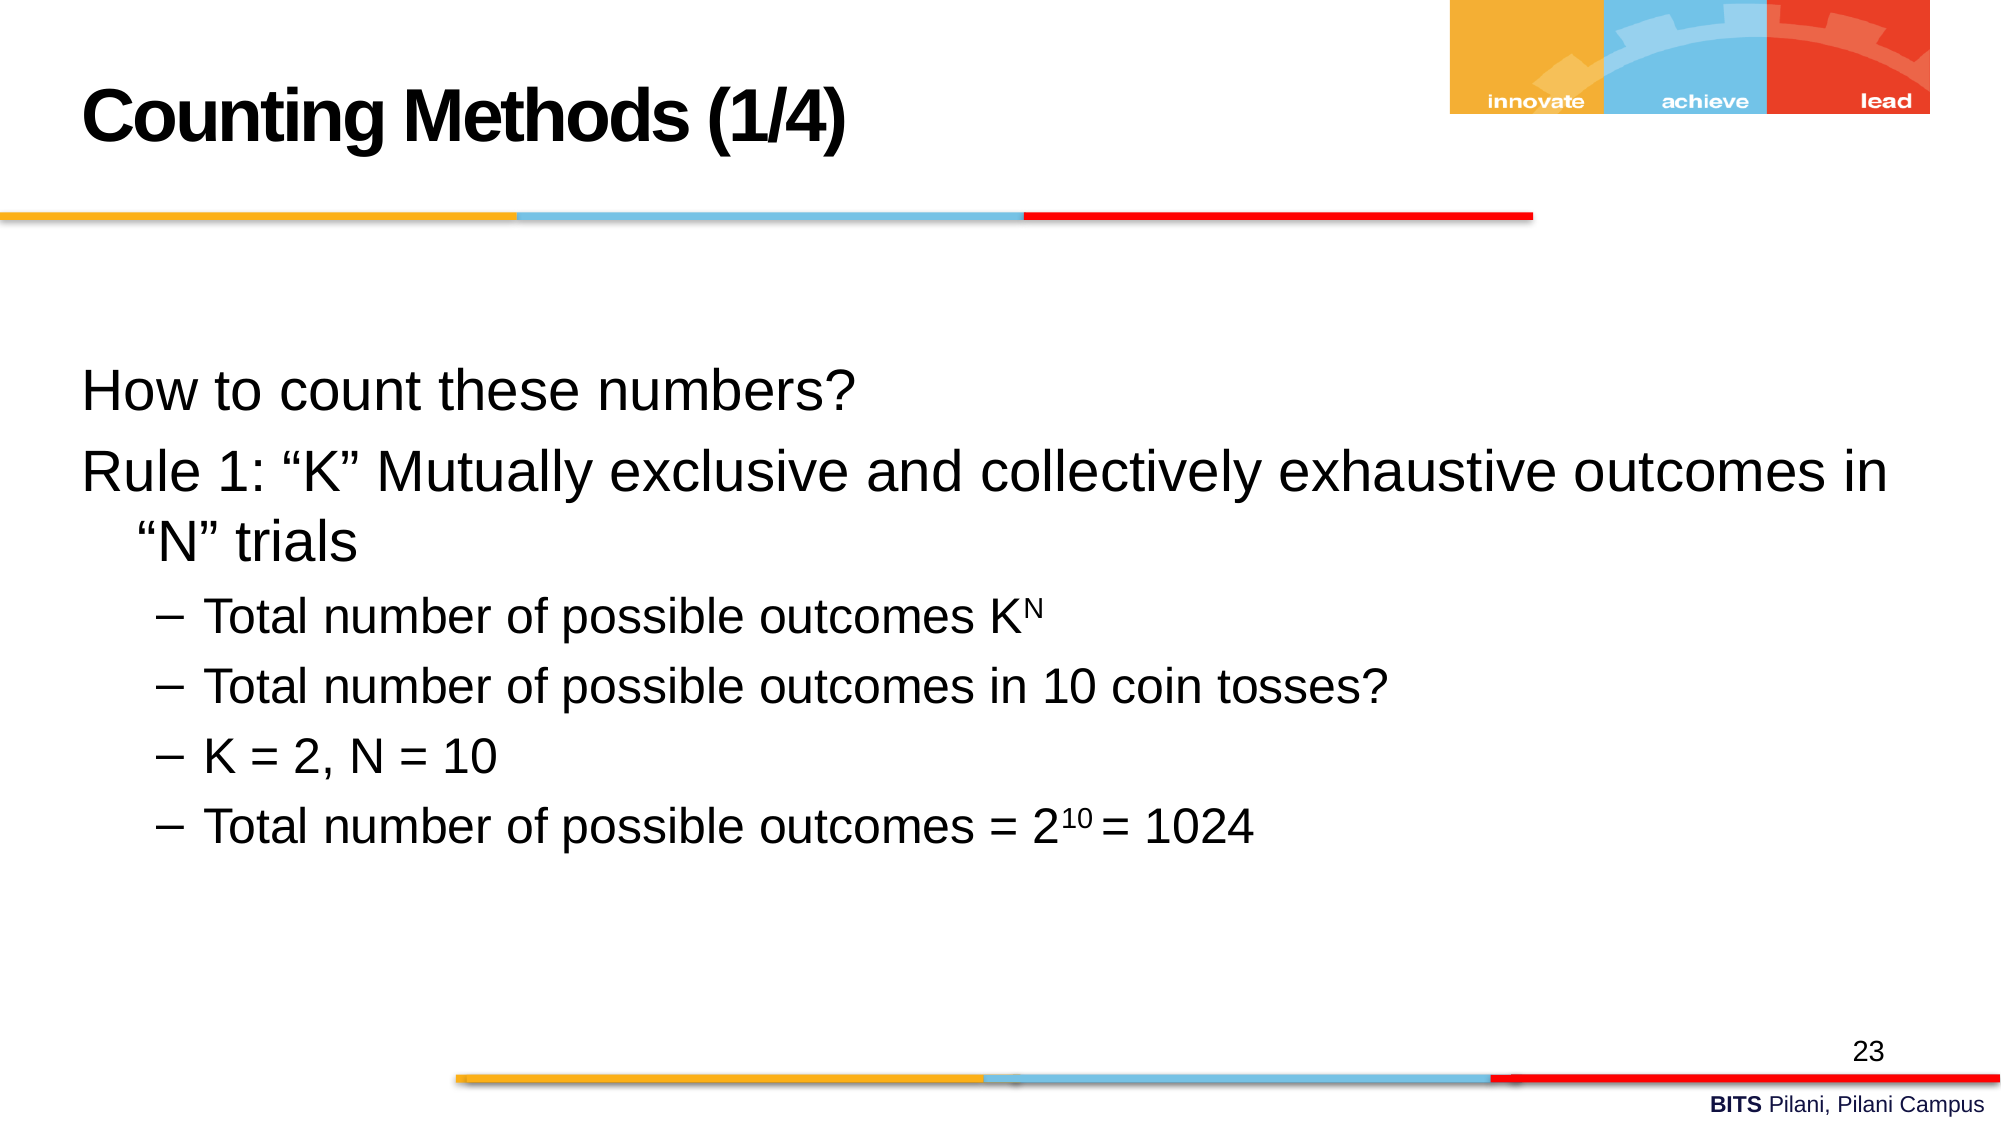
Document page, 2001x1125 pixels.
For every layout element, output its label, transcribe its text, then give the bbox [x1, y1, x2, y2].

list Counting Methods (1/4) [66, 24, 1450, 213]
slide_number 23 [1433, 1024, 1901, 1103]
picture [1449, 0, 1930, 114]
